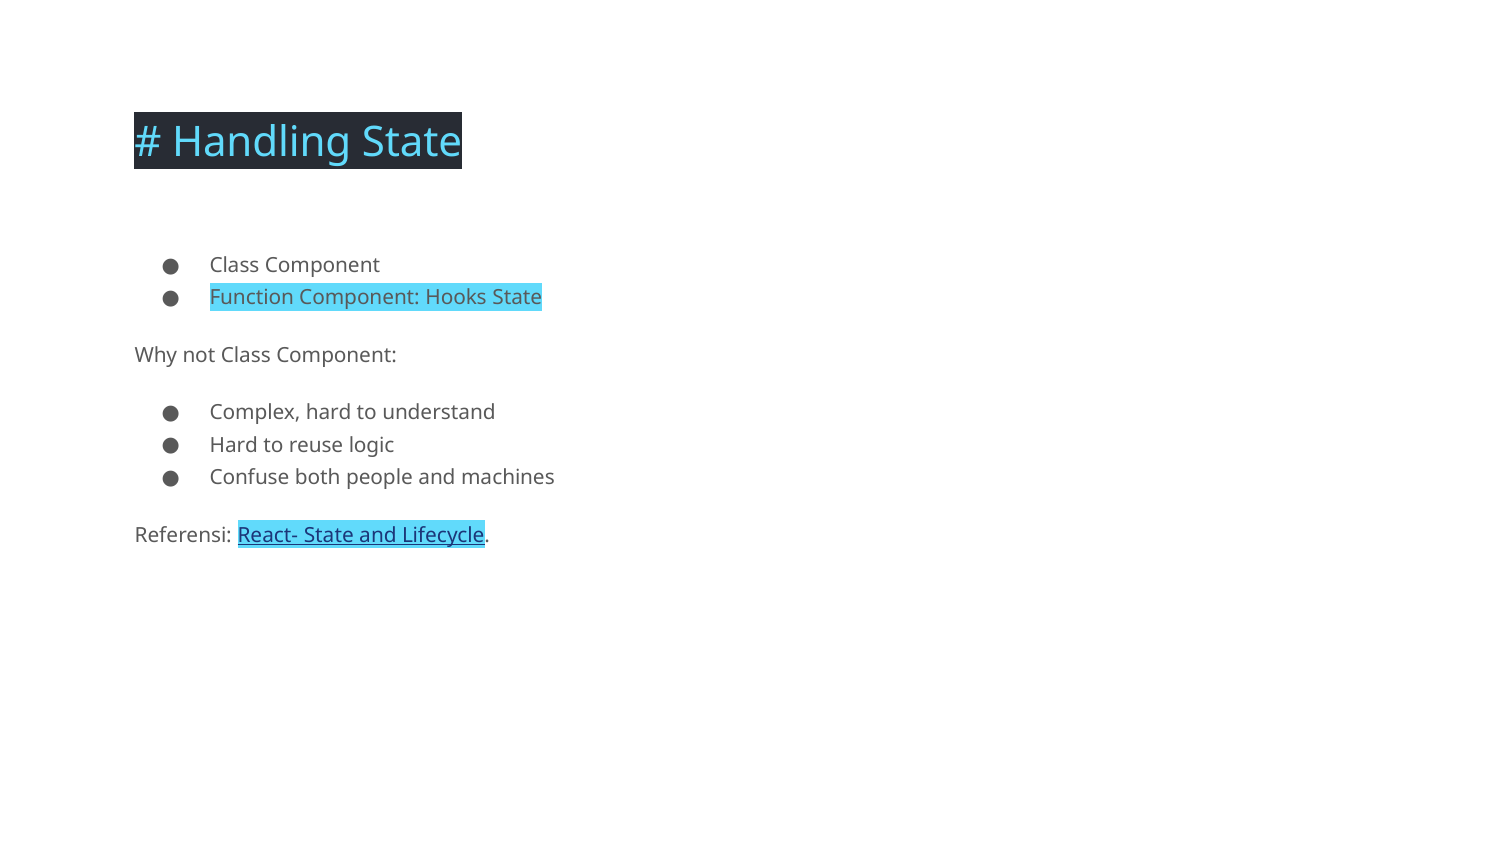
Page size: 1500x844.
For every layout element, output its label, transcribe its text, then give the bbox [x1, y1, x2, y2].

list Class Component Function Component: Hooks State Why not Class Component: Complex, hard to understand Hard to reuse logic Confuse both people and machines Referensi: React- State and Lifecycle. [119, 230, 1381, 712]
title # Handling State [119, 97, 1381, 185]
